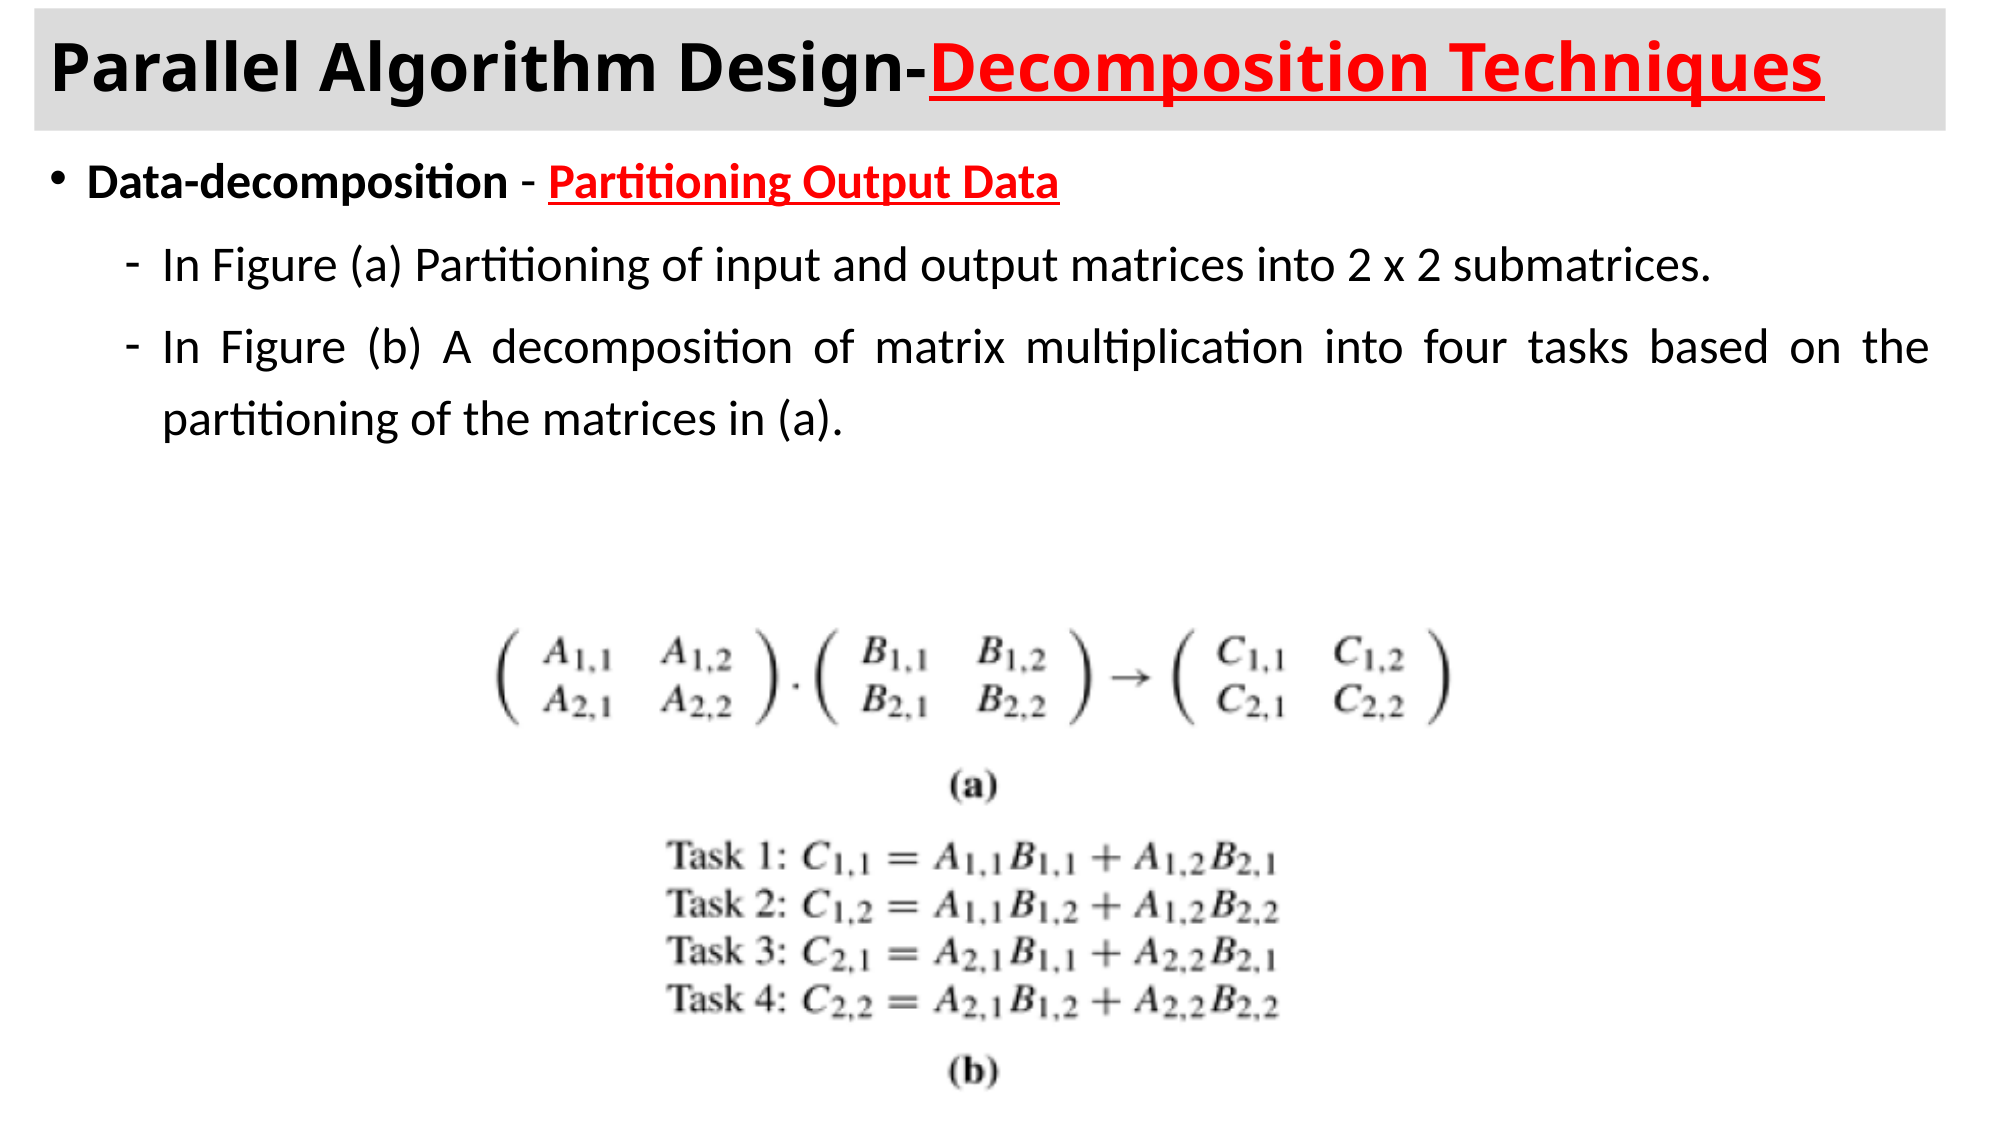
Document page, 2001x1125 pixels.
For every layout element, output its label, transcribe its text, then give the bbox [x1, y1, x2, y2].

picture [450, 603, 1578, 1125]
title Parallel Algorithm Design-Decomposition Techniques [34, 8, 1946, 131]
list Data-decomposition - Partitioning Output Data In Figure (a) Partitioning of input and output matrices into 2 x 2 submatrices. In Figure (b) A decomposition of matrix multiplication into four tasks based on the partitioning of the matrices in (a). [34, 138, 1946, 1109]
